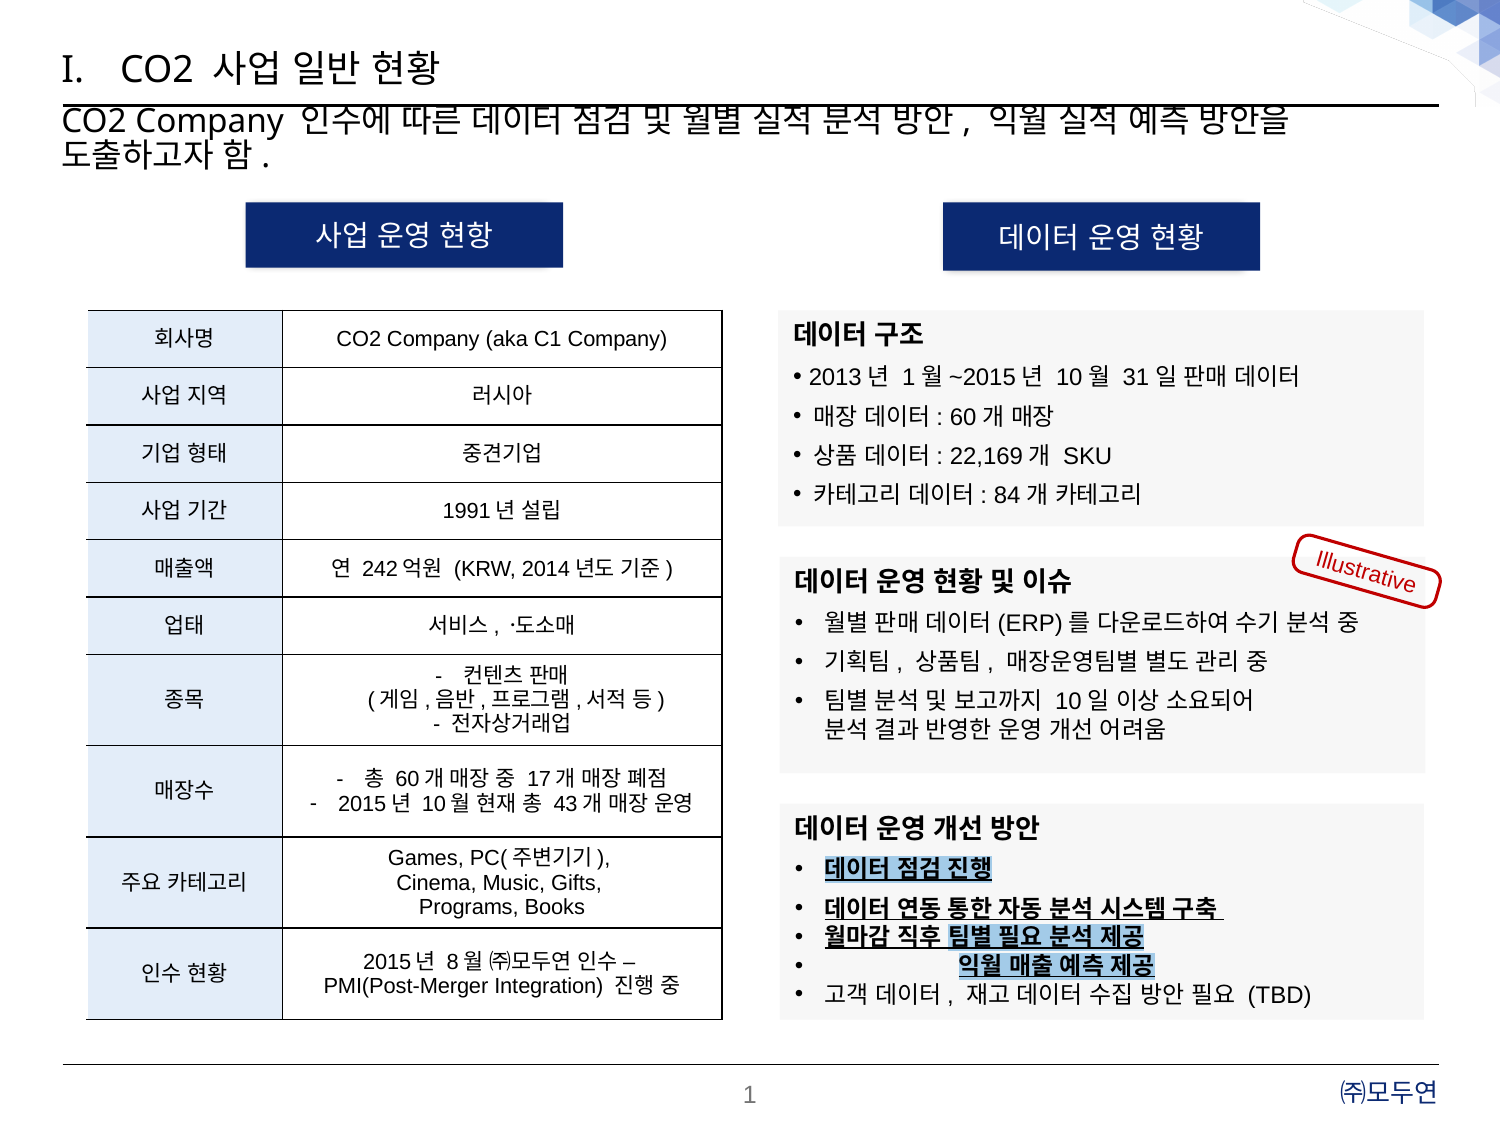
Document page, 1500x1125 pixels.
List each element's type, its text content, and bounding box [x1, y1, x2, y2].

text_box 데이터 구조 2013년 1월~2015년 10월 31일 판매 데이터 매장 데이터: 60개 매장 상품 데이터: 22,169개 SKU 카테고리 데이터: 84개 카테고리 [778, 310, 1424, 527]
table_cell 기업 형태 [88, 426, 282, 482]
text_box 데이터 운영 개선 방안 데이터 점검 진행 데이터 연동 통한 자동 분석 시스템 구축 월마감 직후 팀별 필요 분석 제공 익월 매출 예측 제공 고객 데이터, 재고 데이터 수집 방안 필요 (TBD) [779, 803, 1424, 1020]
table_cell 업태 [88, 598, 282, 654]
table_cell 매장수 [88, 746, 282, 836]
table_cell 연 242억원 (KRW, 2014년도 기준) [283, 540, 721, 596]
list CO2 Company 인수에 따른 데이터 점검 및 월별 실적 분석 방안, 익월 실적 예측 방안을 도출하고자 함. [61, 105, 1439, 174]
text_box 사업 운영 현항 [245, 202, 564, 268]
table_cell 종목 [88, 655, 282, 745]
slide_number 1 [702, 1066, 798, 1122]
table_cell 사업 기간 [88, 483, 282, 539]
table_cell 컨텐츠 판매 (게임,음반,프로그램,서적 등) - 전자상거래업 [283, 655, 721, 745]
table_cell 서비스, 도〮소매 [283, 598, 721, 654]
table_cell 사업 지역 [88, 368, 282, 424]
table_cell 총 60개 매장 중 17개 매장 폐점 2015년 10월 현재 총 43개 매장 운영 [283, 746, 721, 836]
table_cell 인수 현황 [88, 929, 282, 1019]
text_box Illustrative [1293, 535, 1441, 608]
table_header 회사명 [88, 311, 282, 367]
title CO2 사업 일반 현황 [61, 37, 1438, 103]
text_box 데이터 운영 현황 및 이슈 월별 판매 데이터(ERP)를 다운로드하여 수기 분석 중 기획팀, 상품팀, 매장운영팀별 별도 관리 중 팀별 분석 및 보고까지 10일 이상 소요되어 분석 결과 반영한 운영 개선 어려움 [779, 556, 1426, 774]
picture [1299, 0, 1500, 107]
table_header CO2 Company (aka C1 Company) [283, 311, 721, 367]
table_cell 주요 카테고리 [88, 838, 282, 927]
table_cell 러시아 [283, 368, 721, 424]
table_cell 2015년 8월 ㈜모두연 인수 – PMI(Post-Merger Integration) 진행 중 [283, 929, 721, 1019]
table_cell 중견기업 [283, 426, 721, 482]
table_cell Games, PC(주변기기), Cinema, Music, Gifts, Programs, Books [283, 838, 721, 927]
table_cell 1991년 설립 [283, 483, 721, 539]
table_cell 매출액 [88, 540, 282, 596]
text_box 데이터 운영 현황 [943, 202, 1261, 271]
